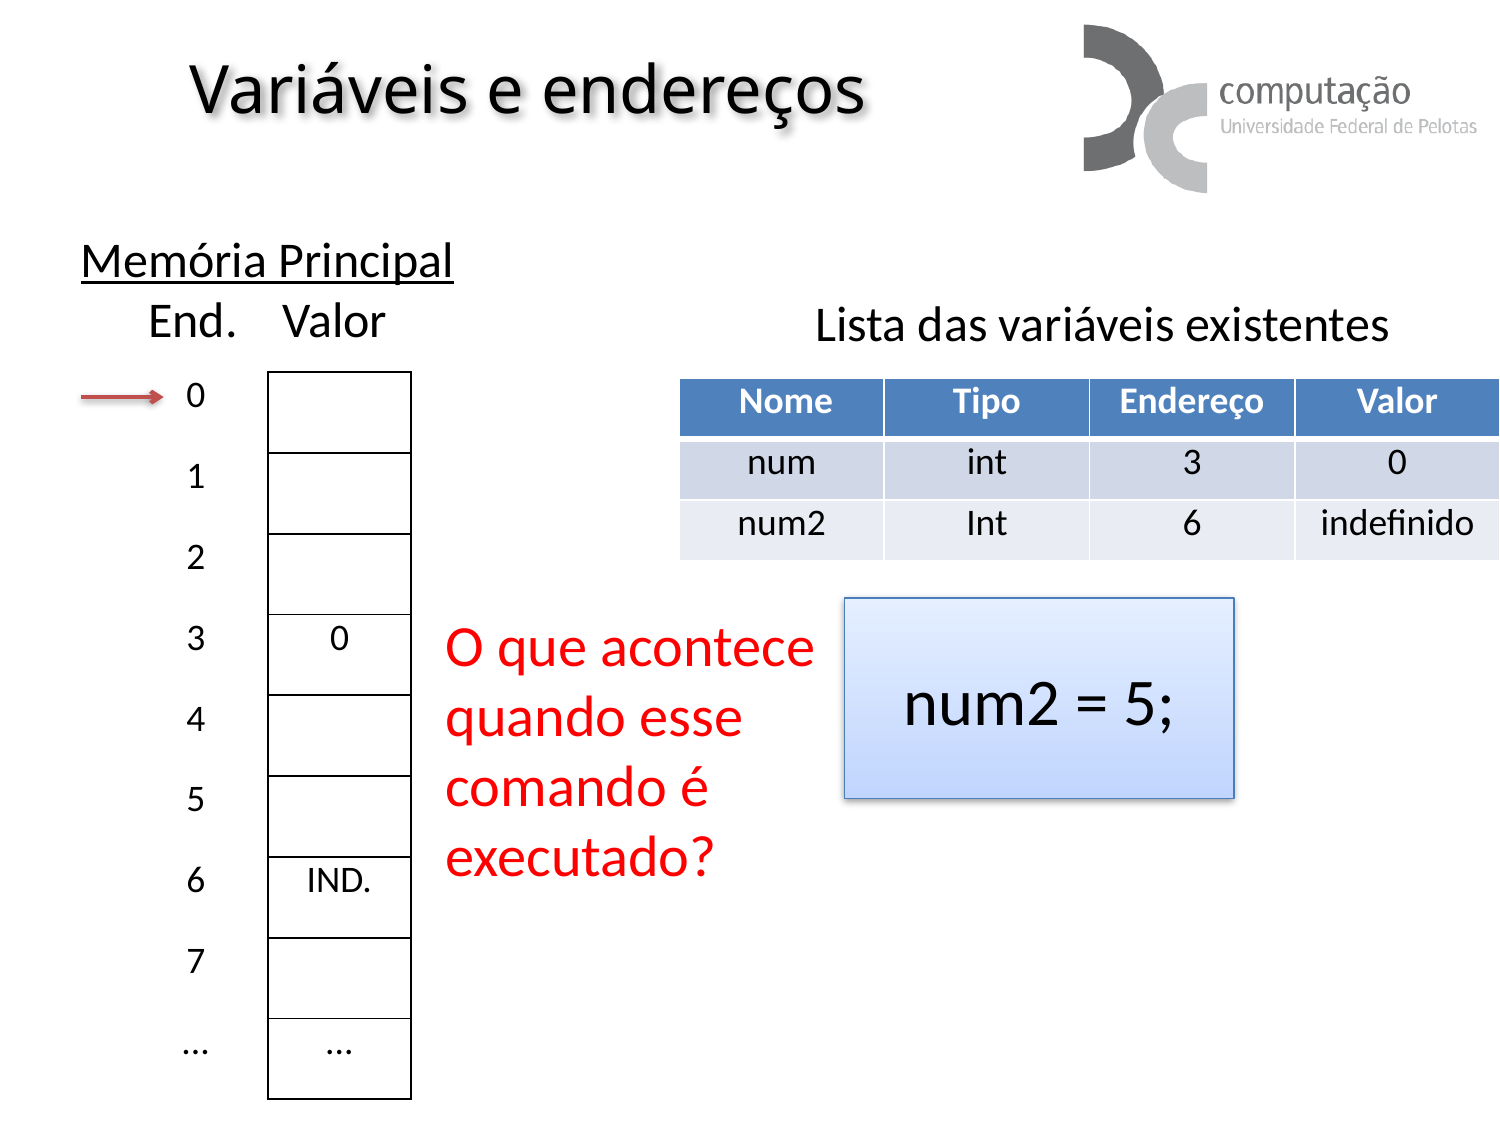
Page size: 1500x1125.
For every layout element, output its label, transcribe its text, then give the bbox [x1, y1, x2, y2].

table_cell [269, 696, 410, 775]
table_header Nome [680, 379, 883, 436]
table_cell 3 [1090, 442, 1294, 499]
table_cell 1 [124, 453, 267, 534]
table_header Endereço [1090, 379, 1294, 436]
text_box Lista das variáveis existentes [800, 283, 1405, 359]
table_header 0 [124, 372, 267, 453]
table_cell 4 [124, 695, 267, 776]
text_box num2 = 5; [844, 597, 1235, 799]
table_cell [269, 777, 410, 856]
table_cell [269, 454, 410, 533]
table_header Tipo [885, 379, 1089, 436]
table_cell 7 [124, 938, 267, 1018]
table_cell int [885, 442, 1089, 499]
table_cell ... [269, 1019, 410, 1098]
table_cell Int [885, 501, 1089, 560]
text_box O que acontece quando esse comando é executado? [431, 600, 833, 895]
picture [1077, 20, 1480, 197]
table_cell 0 [1296, 442, 1499, 499]
table_cell 5 [124, 776, 267, 857]
table_cell num2 [680, 501, 883, 560]
table_cell num [680, 442, 883, 499]
table_cell [269, 939, 410, 1018]
text_box Memória Principal End. Valor [65, 219, 470, 355]
table_cell ... [124, 1018, 267, 1099]
table_cell IND. [269, 858, 410, 937]
table_cell 0 [269, 615, 410, 694]
table_cell 6 [1090, 501, 1294, 560]
table_cell 2 [124, 534, 267, 614]
table_header [269, 373, 410, 452]
table_cell 3 [124, 614, 267, 695]
table_cell 6 [124, 857, 267, 938]
table_cell [269, 535, 410, 614]
table_header Valor [1296, 379, 1499, 436]
title Variáveis e endereços [0, 23, 1075, 149]
table_cell indefinido [1296, 501, 1499, 560]
